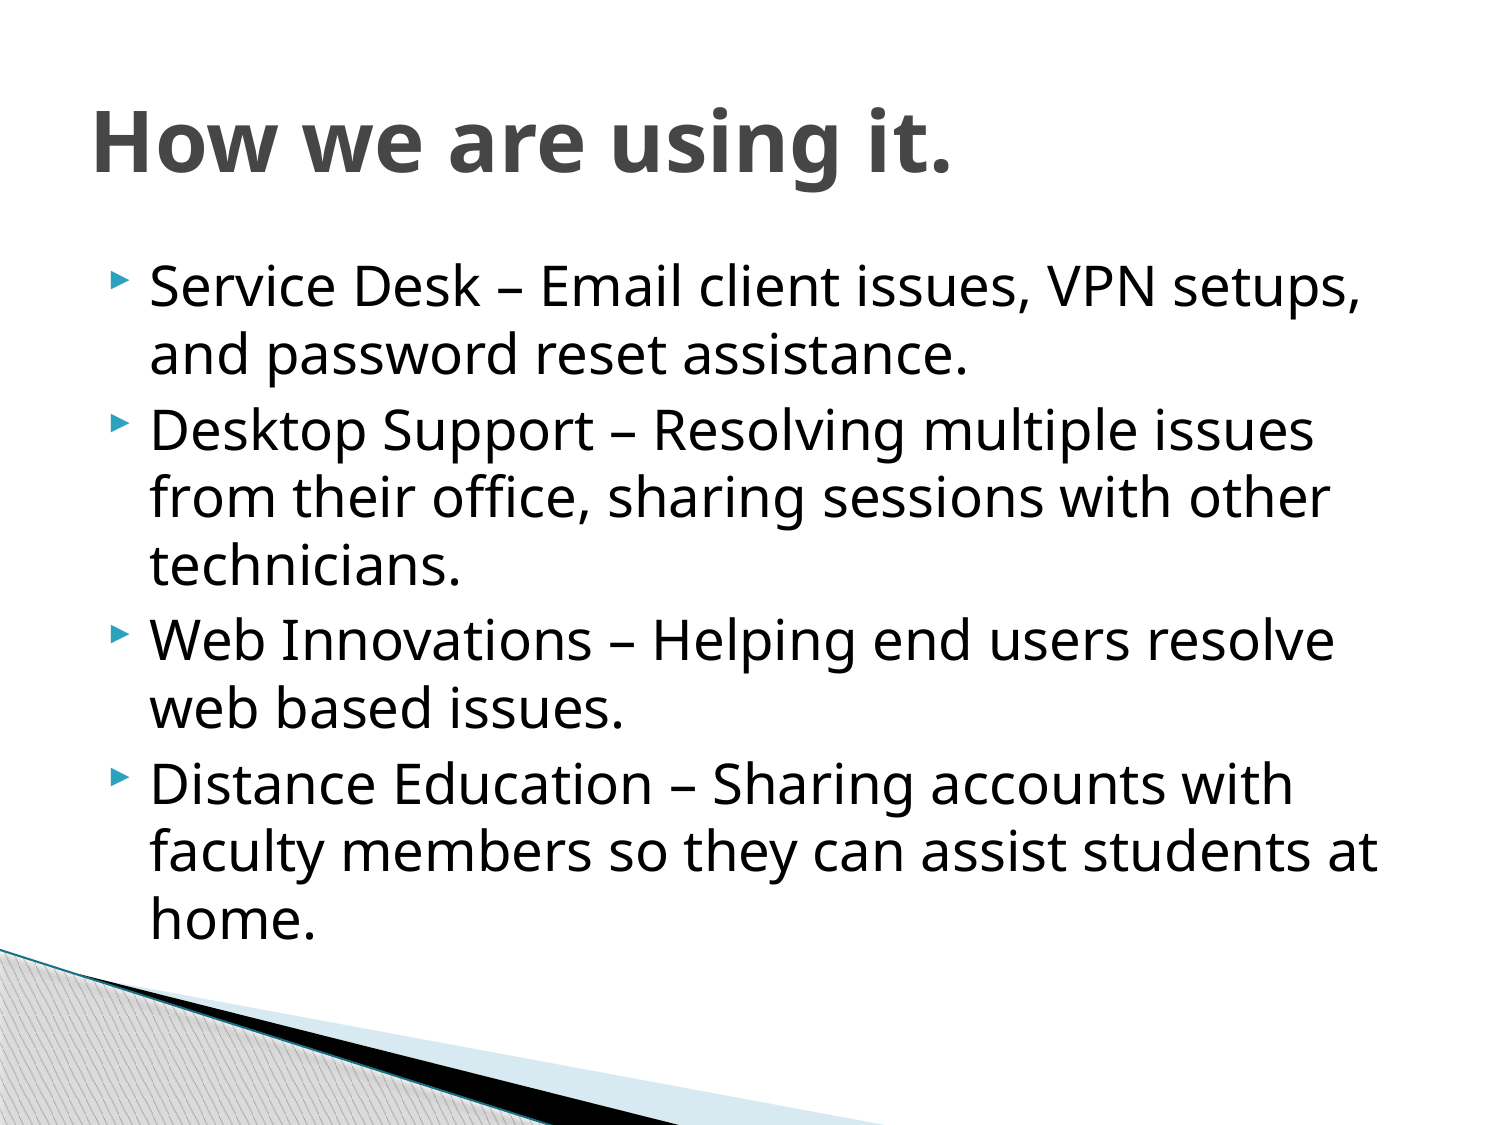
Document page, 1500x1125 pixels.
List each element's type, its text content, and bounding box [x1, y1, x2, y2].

title How we are using it. [75, 45, 1425, 233]
list Service Desk – Email client issues, VPN setups, and password reset assistance. Desktop Support – Resolving multiple issues from their office, sharing sessions with other technicians. Web Innovations – Helping end users resolve web based issues. Distance Education – Sharing accounts with faculty members so they can assist students at home. [75, 243, 1425, 986]
